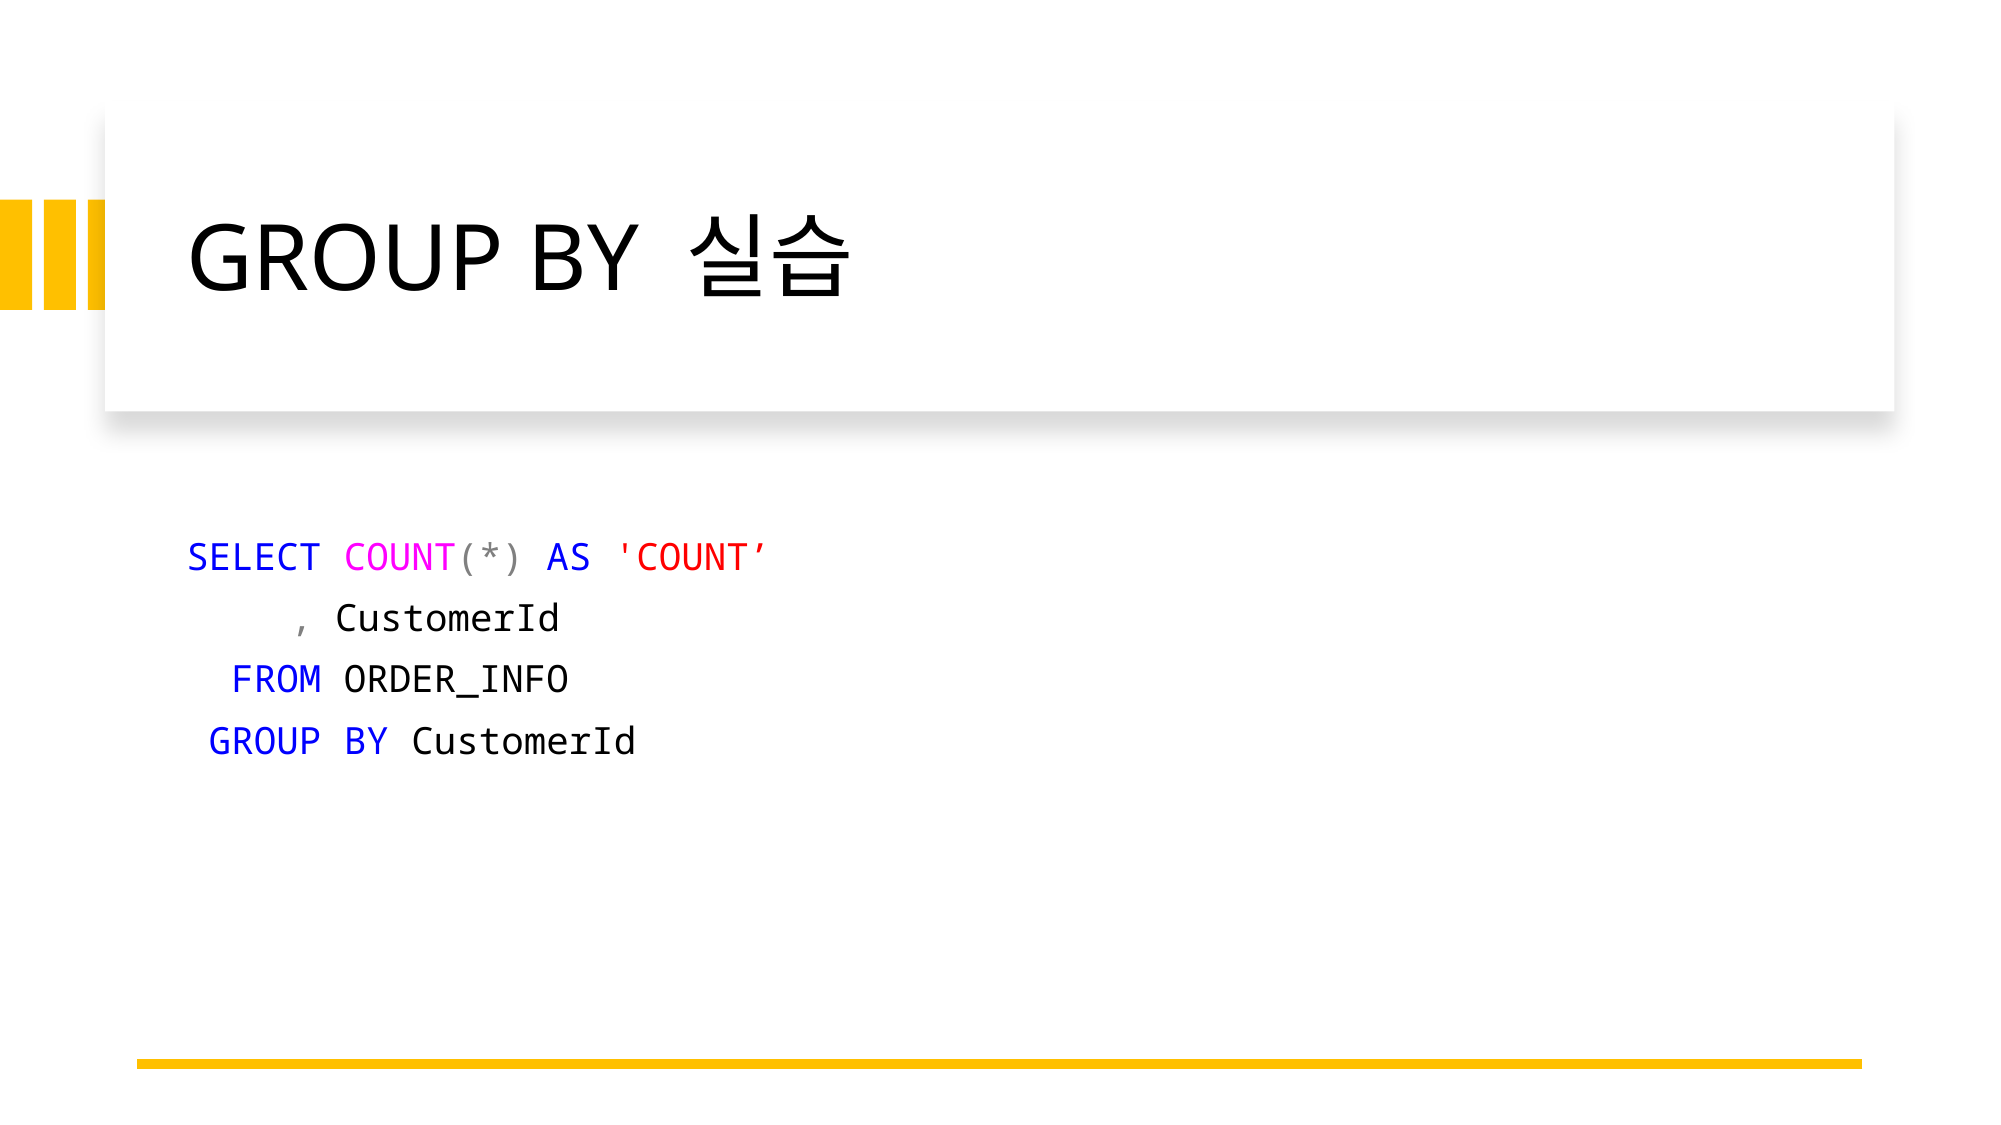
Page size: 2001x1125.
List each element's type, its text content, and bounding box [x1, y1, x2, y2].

title GROUP BY 실습 [171, 132, 1803, 388]
list SELECT COUNT(*) AS 'COUNT’ , CustomerId FROM ORDER_INFO GROUP BY CustomerId [171, 443, 1803, 857]
